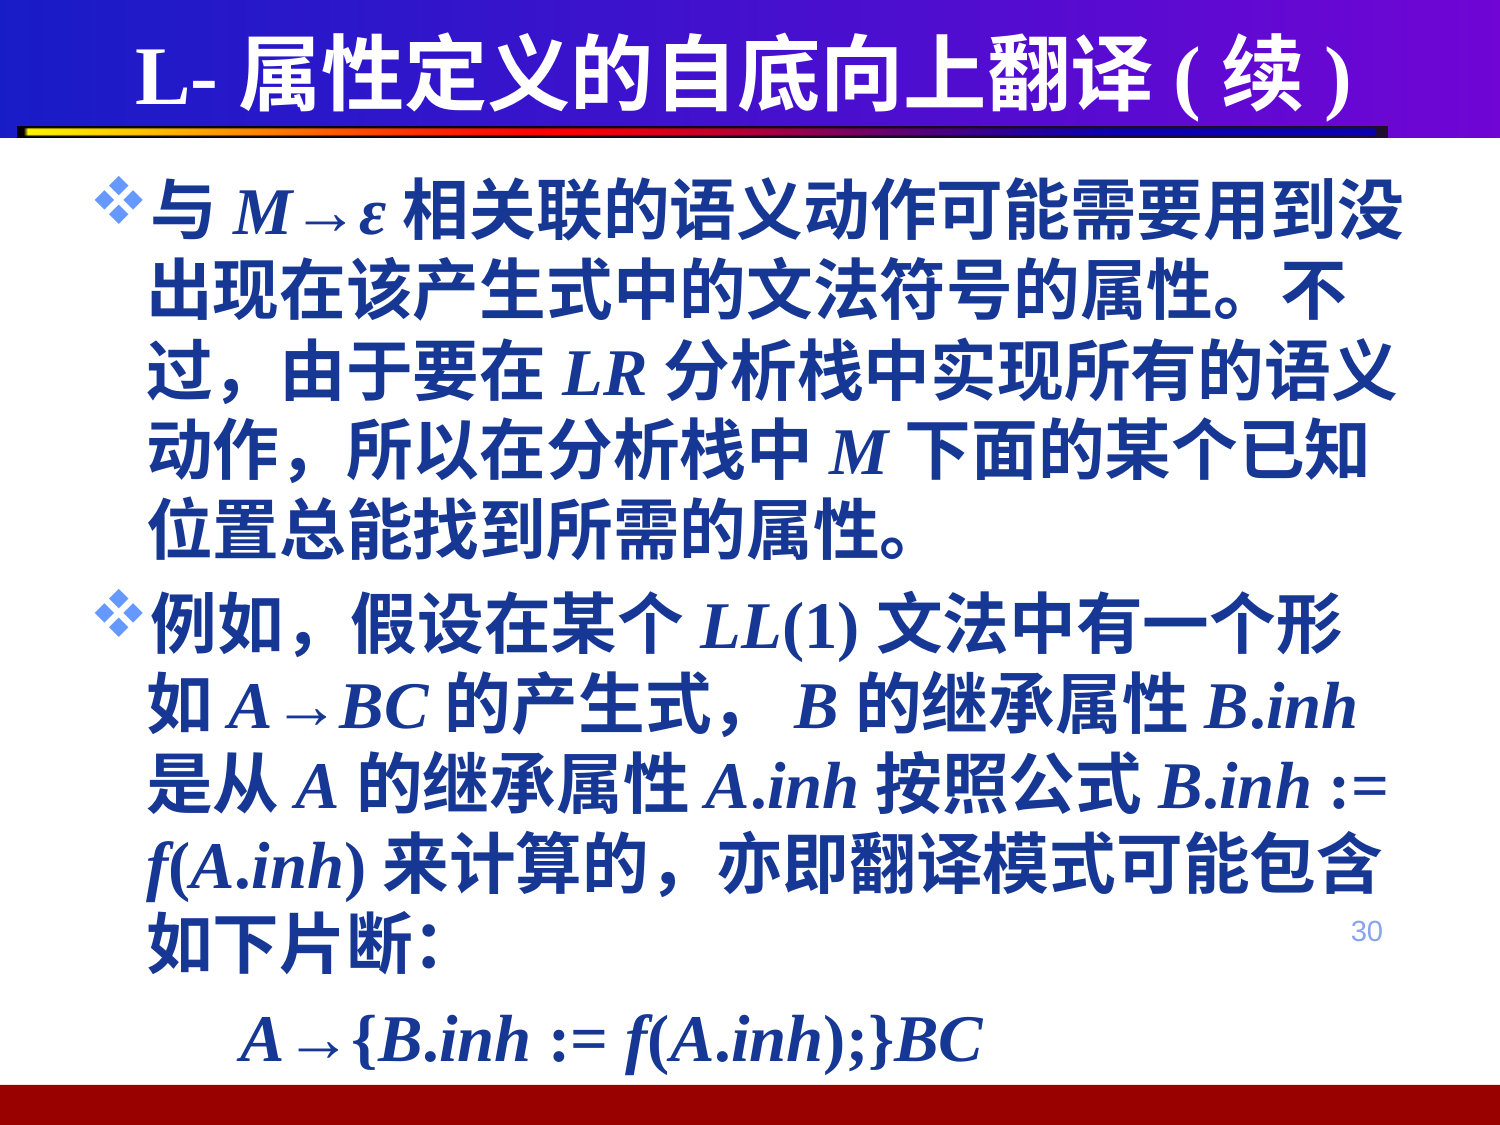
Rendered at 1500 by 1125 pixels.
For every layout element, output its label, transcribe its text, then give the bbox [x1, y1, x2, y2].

title L-属性定义的自底向上翻译(续) [49, 24, 1438, 118]
list 与M→ε相关联的语义动作可能需要用到没出现在该产生式中的文法符号的属性。不过，由于要在LR分析栈中实现所有的语义动作，所以在分析栈中M下面的某个已知位置总能找到所需的属性。 例如，假设在某个LL(1)文法中有一个形如A→BC的产生式，B的继承属性B.inh是从A的继承属性A.inh按照公式B.inh := f(A.inh)来计算的，亦即翻译模式可能包含如下片断： A→{B.inh := f(A.inh);}BC [74, 160, 1426, 1023]
picture [17, 126, 1388, 138]
slide_number 30 [1234, 904, 1500, 1118]
